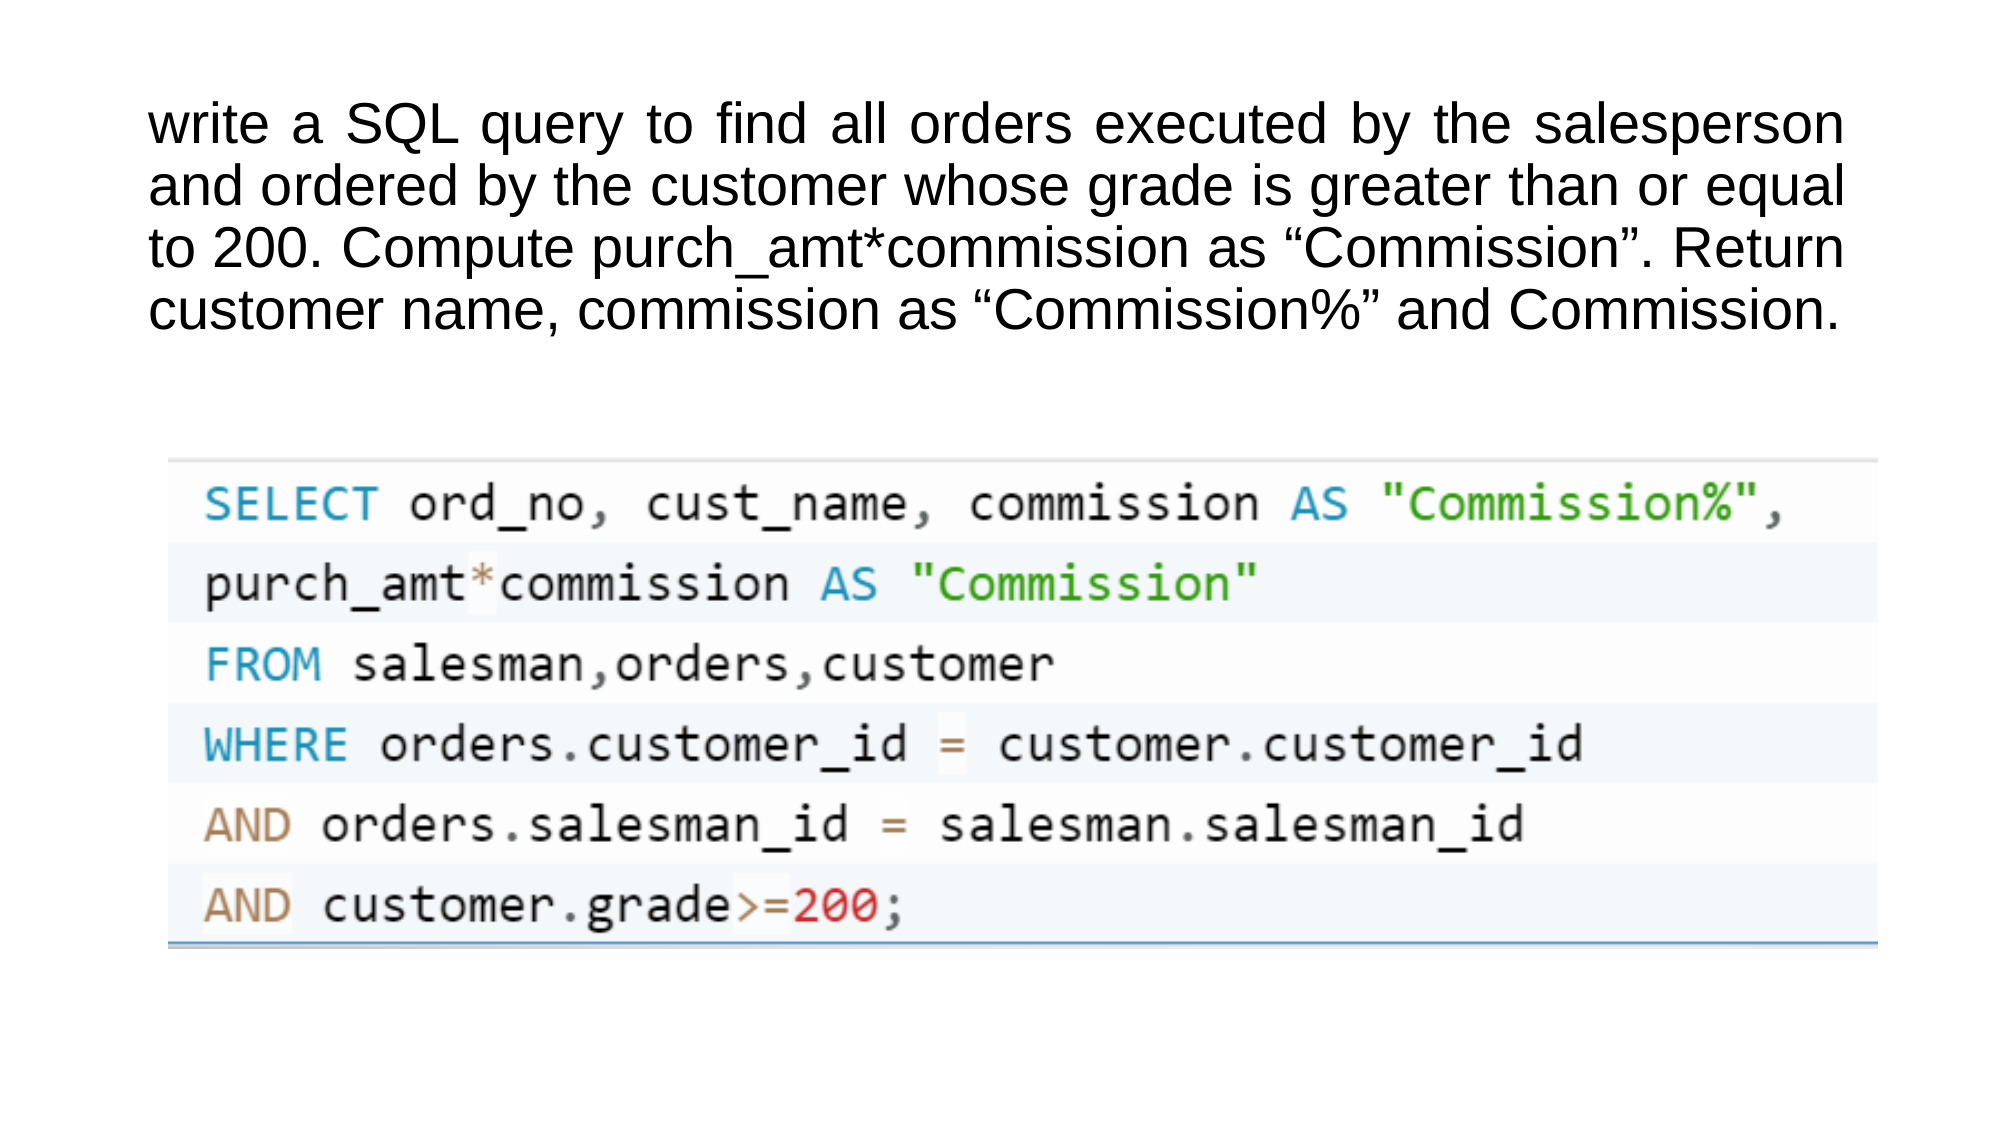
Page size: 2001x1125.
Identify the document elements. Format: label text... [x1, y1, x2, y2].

list write a SQL query to find all orders executed by the salesperson and ordered by the customer whose grade is greater than or equal to 200. Compute purch_amt*commission as “Commission”. Return customer name, commission as “Commission%” and Commission. [133, 86, 1863, 414]
picture [168, 456, 1878, 949]
